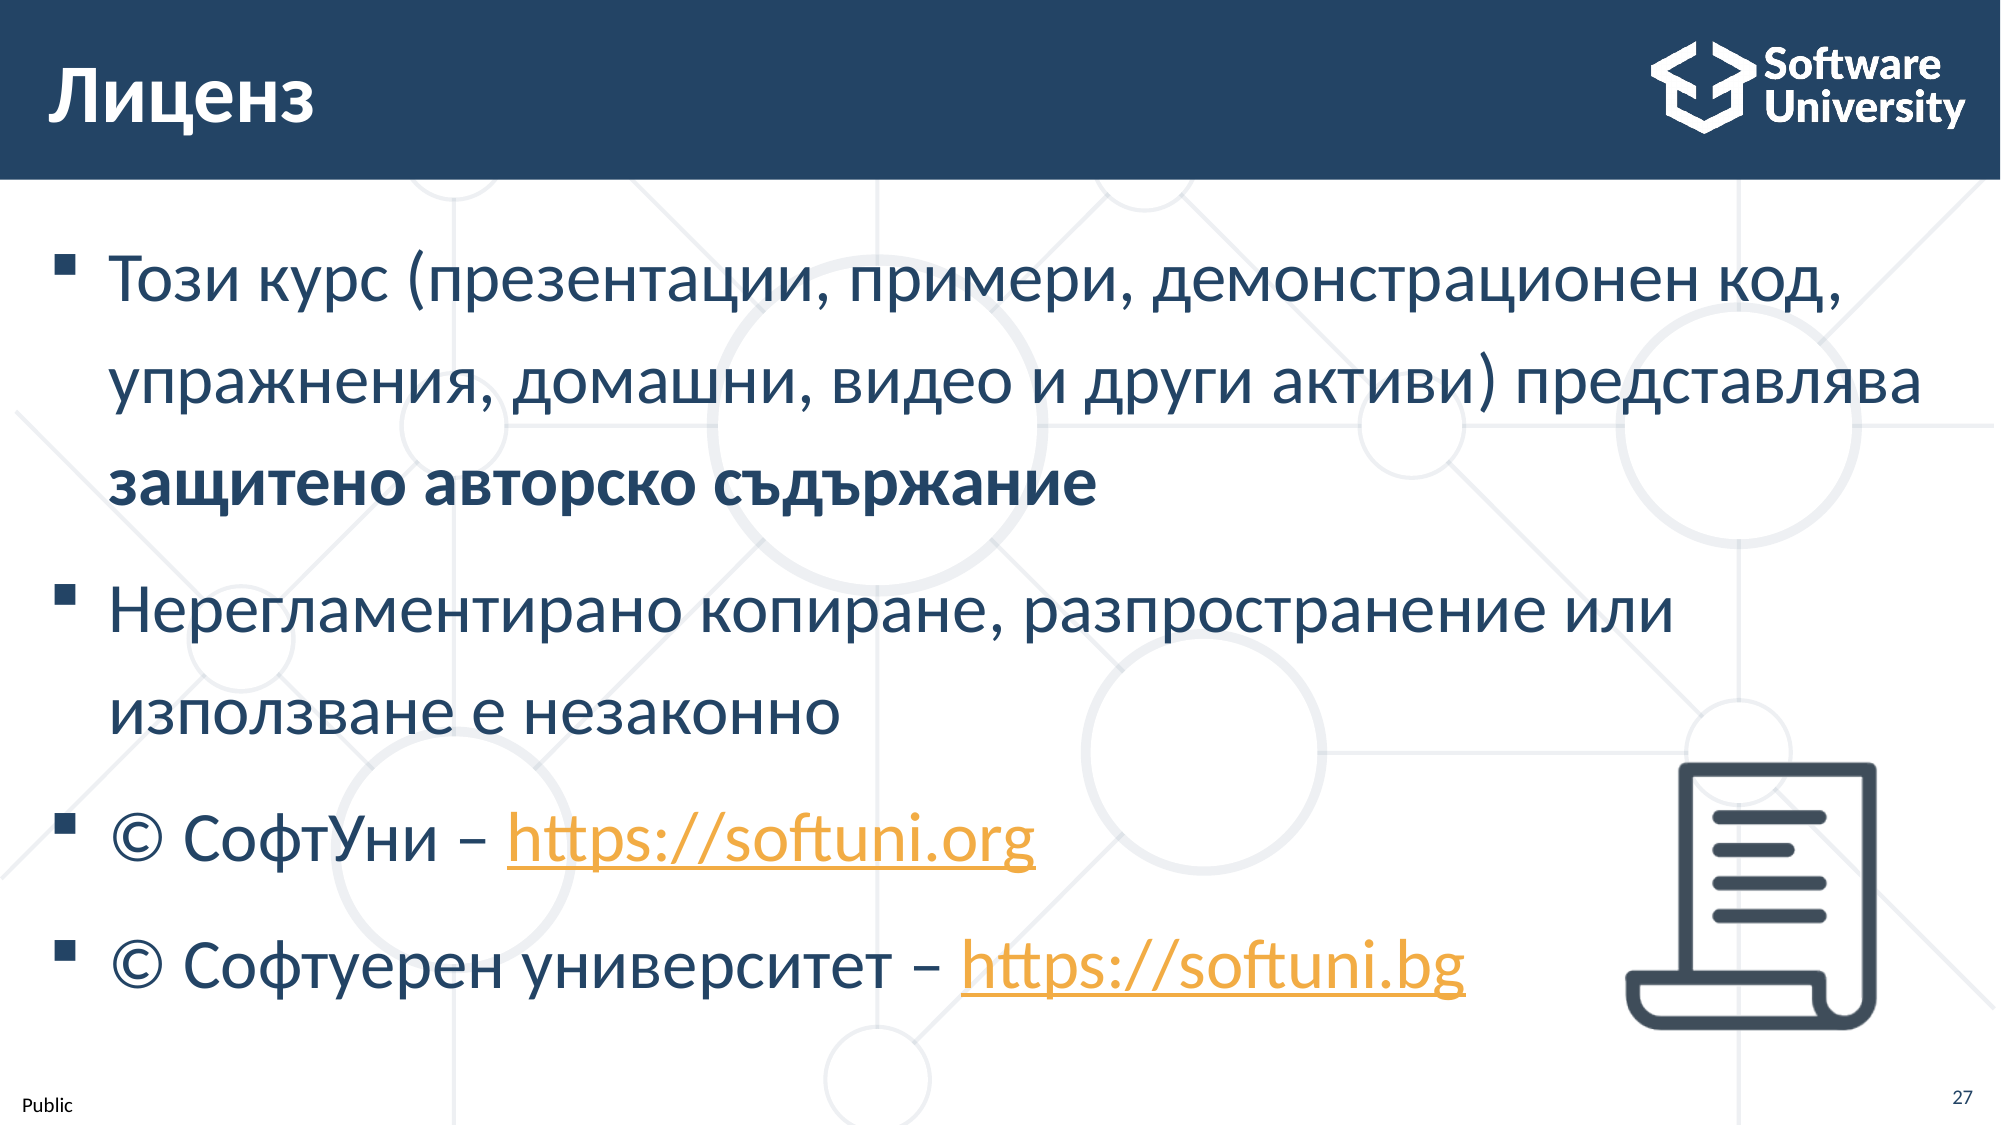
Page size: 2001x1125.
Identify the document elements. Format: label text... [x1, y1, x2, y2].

picture [1651, 41, 1966, 134]
slide_number 27 [1927, 1067, 1989, 1117]
list Този курс (презентации, примери, демонстрационен код, упражнения, домашни, видео и други активи) представлява защитено авторско съдържание Нерегламентирано копиране, разпространение или използване е незаконно © СофтУни – https://softuni.org © Софтуерен университет – https://softuni.bg [31, 208, 1970, 1104]
picture [1598, 728, 1916, 1065]
title Лиценз [31, 16, 1625, 162]
